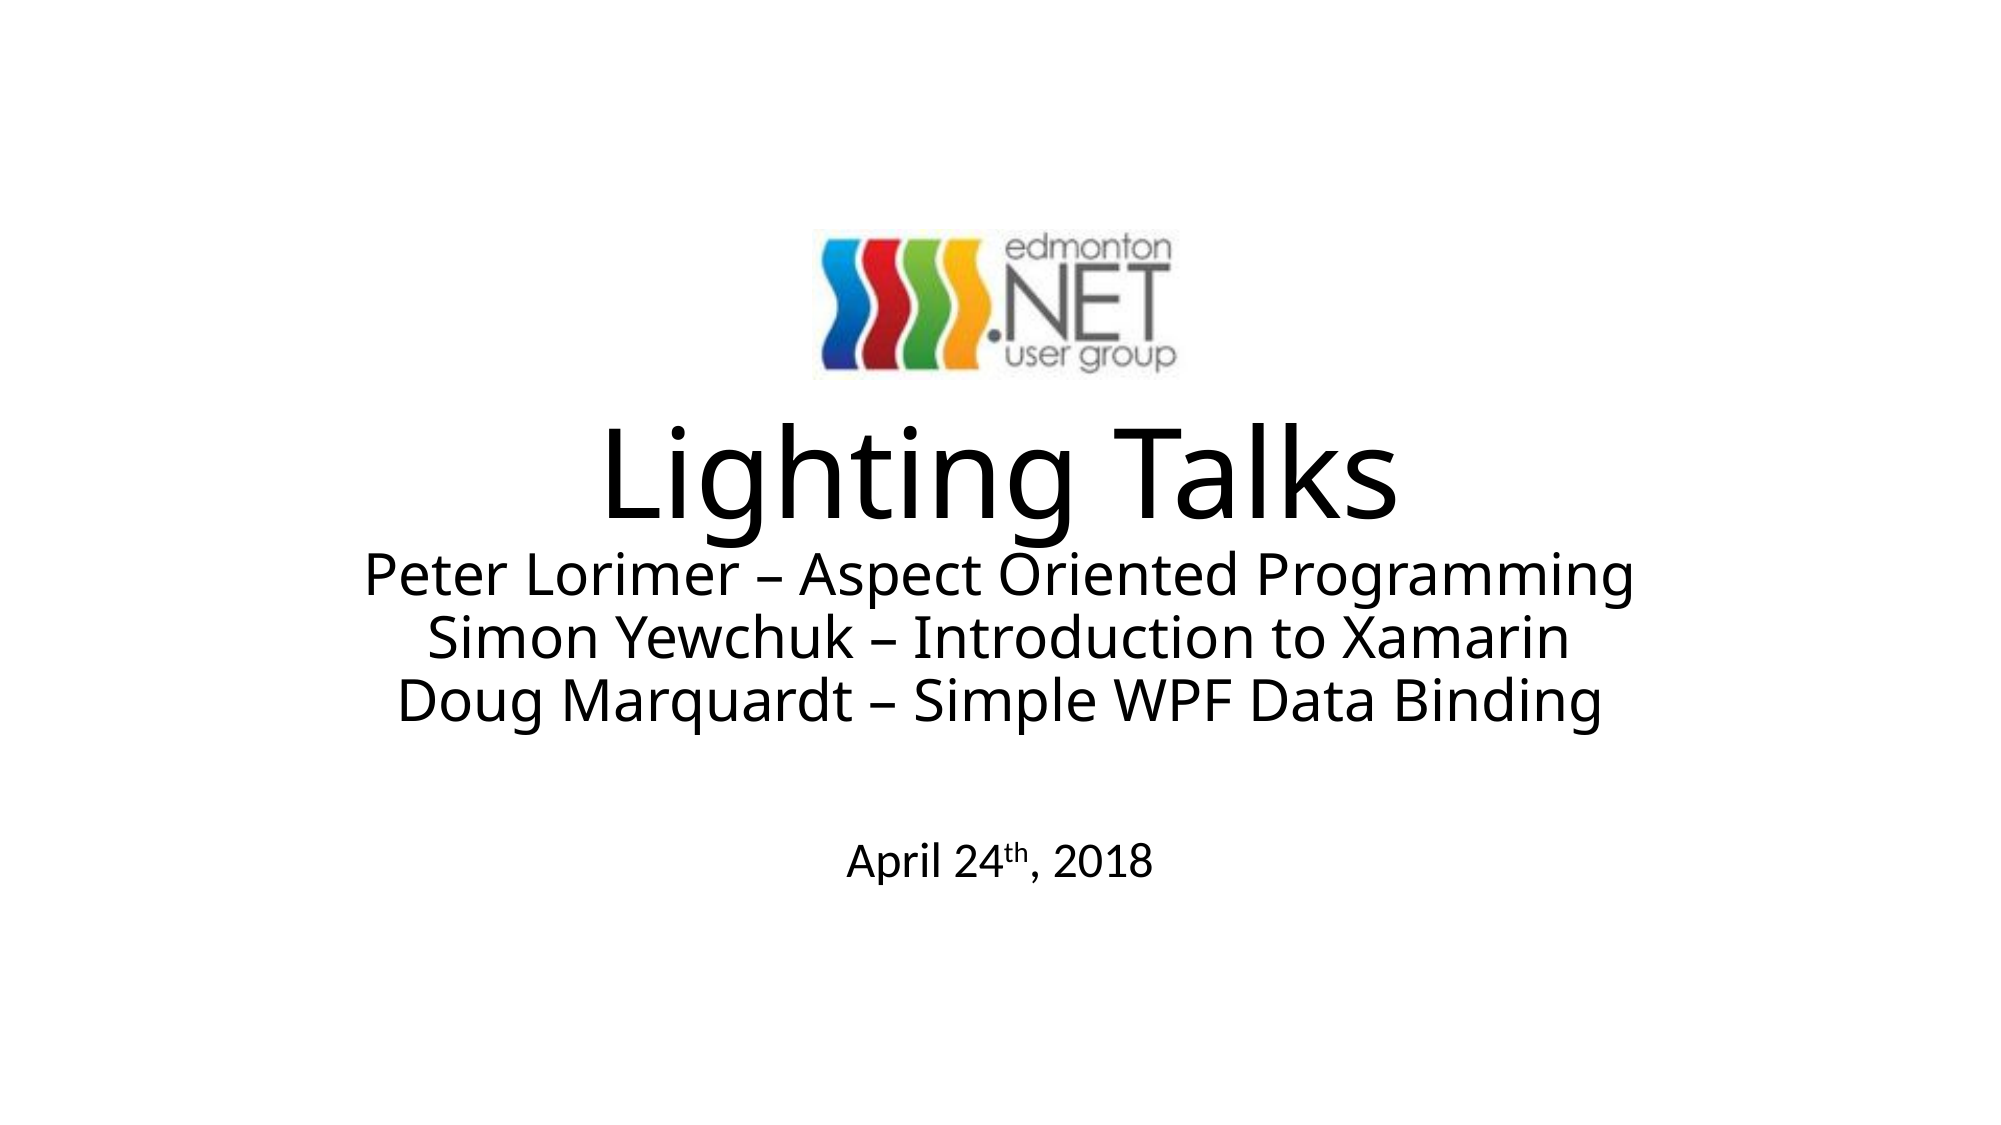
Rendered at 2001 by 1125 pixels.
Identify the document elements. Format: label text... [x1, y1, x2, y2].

subtitle April 24th, 2018 [249, 827, 1750, 991]
title Lighting Talks Peter Lorimer – Aspect Oriented Programming Simon Yewchuk – Introduction to Xamarin Doug Marquardt – Simple WPF Data Binding [249, 184, 1750, 742]
picture [812, 229, 1188, 380]
